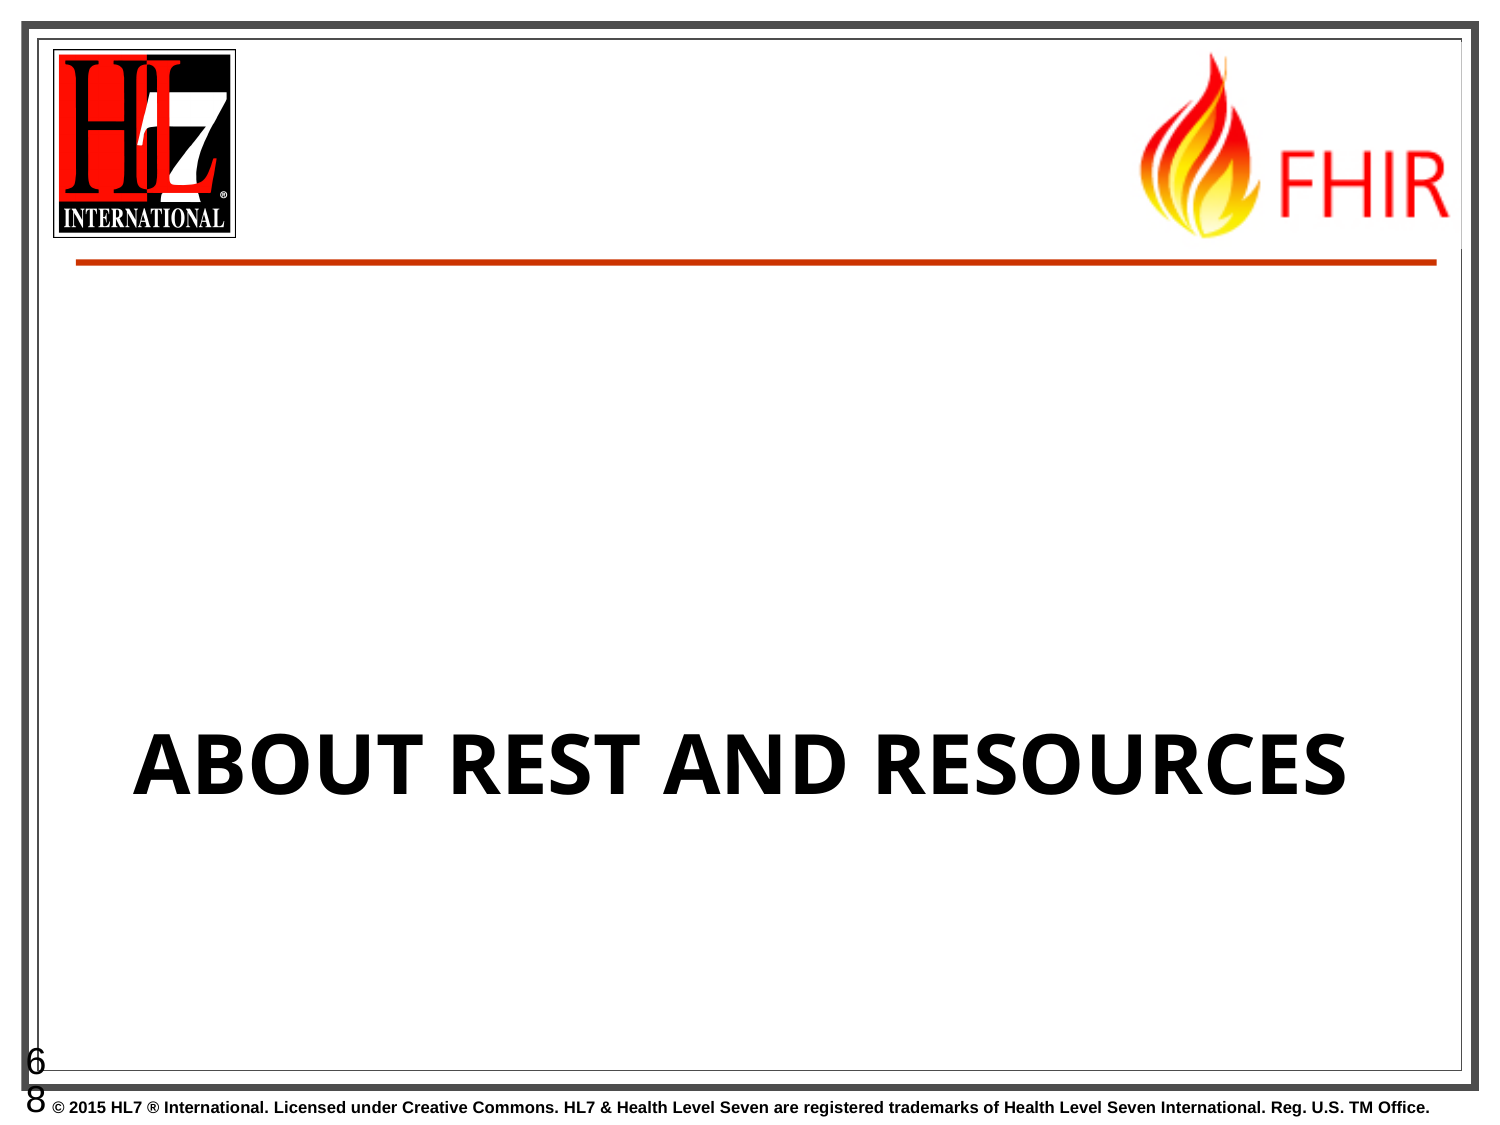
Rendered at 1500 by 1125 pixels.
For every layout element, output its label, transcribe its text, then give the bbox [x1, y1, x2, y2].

picture [1128, 42, 1462, 249]
slide_number 68 [0, 1018, 75, 1094]
picture [53, 49, 236, 238]
title About REST and Resources [118, 722, 1394, 947]
